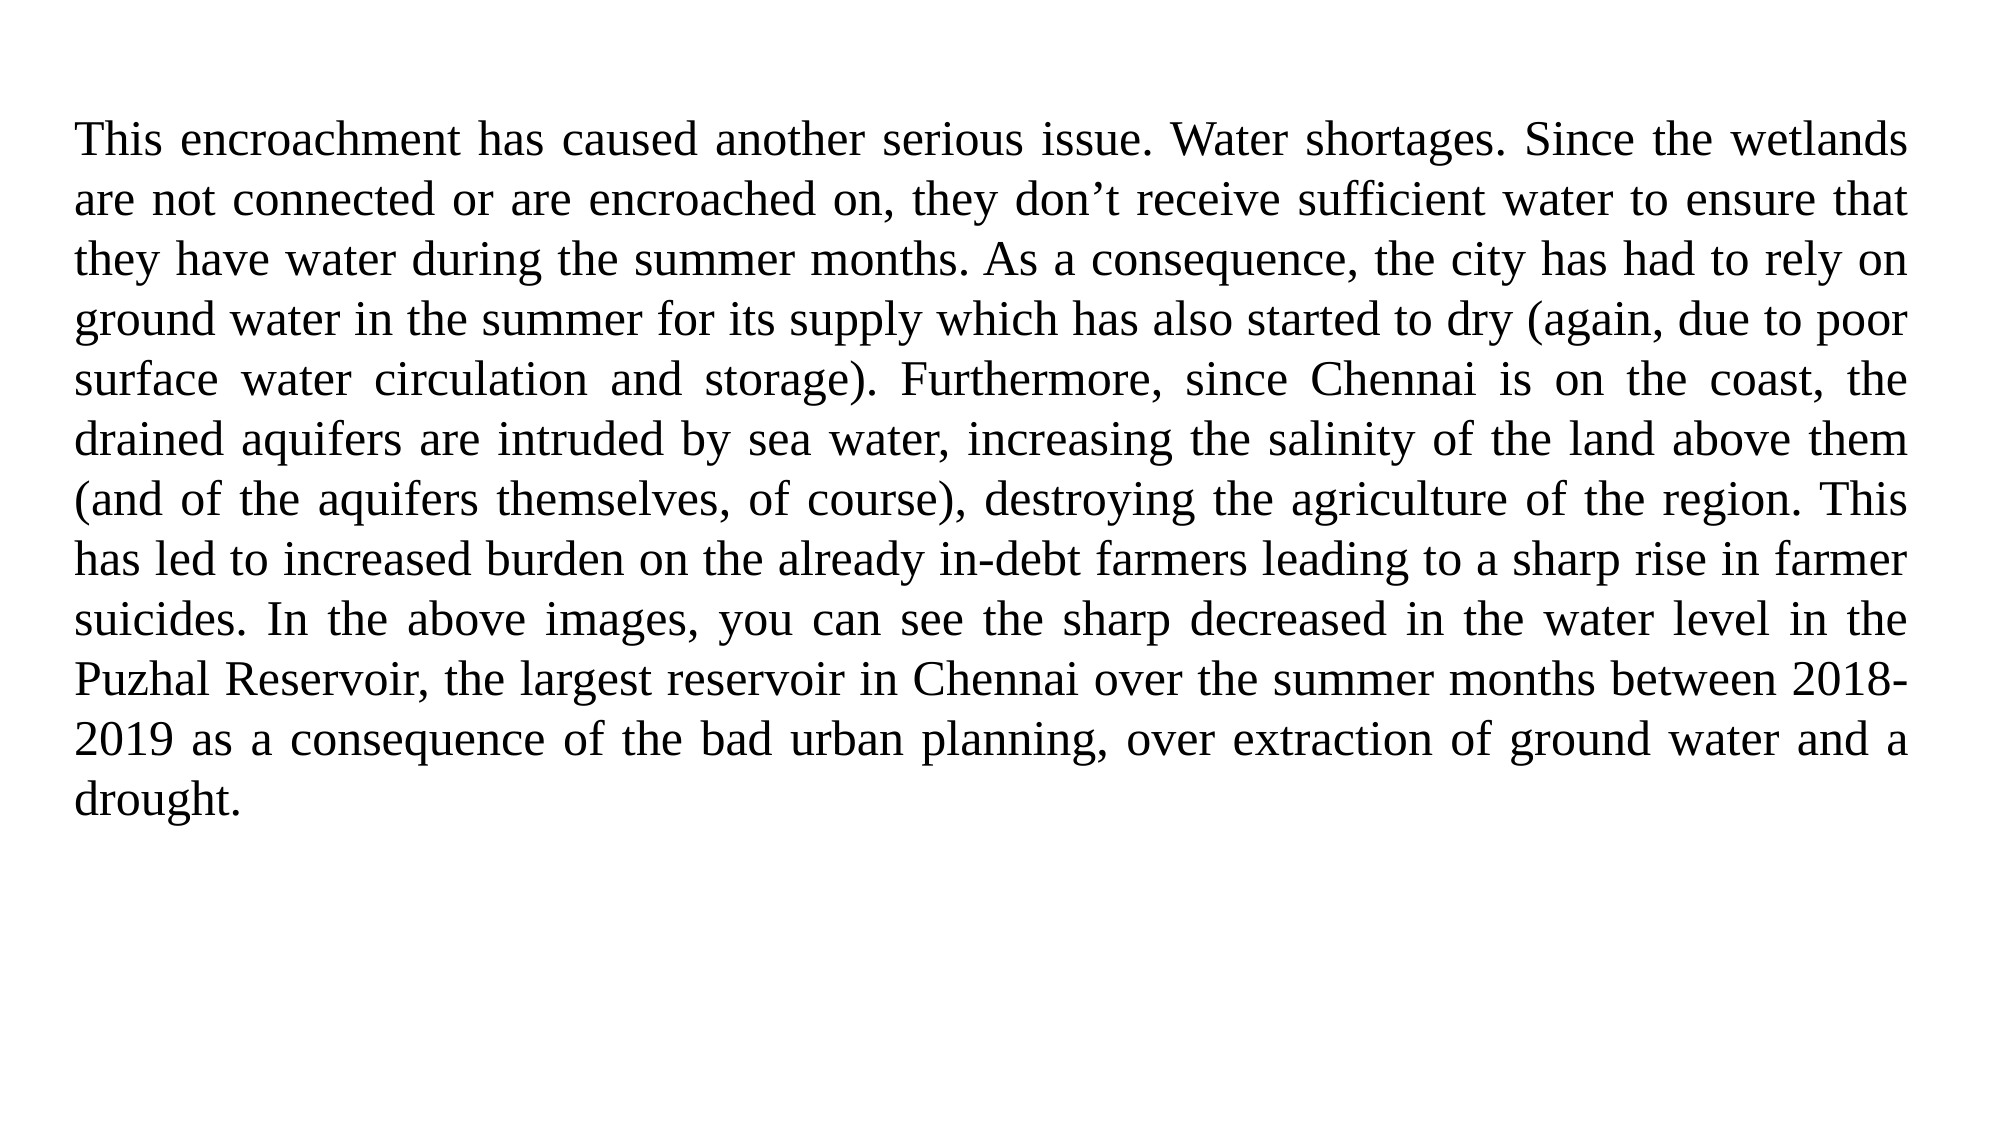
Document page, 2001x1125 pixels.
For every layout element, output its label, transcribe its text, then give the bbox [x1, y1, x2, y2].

text_box This encroachment has caused another serious issue. Water shortages. Since the wetlands are not connected or are encroached on, they don’t receive sufficient water to ensure that they have water during the summer months. As a consequence, the city has had to rely on ground water in the summer for its supply which has also started to dry (again, due to poor surface water circulation and storage). Furthermore, since Chennai is on the coast, the drained aquifers are intruded by sea water, increasing the salinity of the land above them (and of the aquifers themselves, of course), destroying the agriculture of the region. This has led to increased burden on the already in-debt farmers leading to a sharp rise in farmer suicides. In the above images, you can see the sharp decreased in the water level in the Puzhal Reservoir, the largest reservoir in Chennai over the summer months between 2018-2019 as a consequence of the bad urban planning, over extraction of ground water and a drought. [59, 98, 1925, 833]
